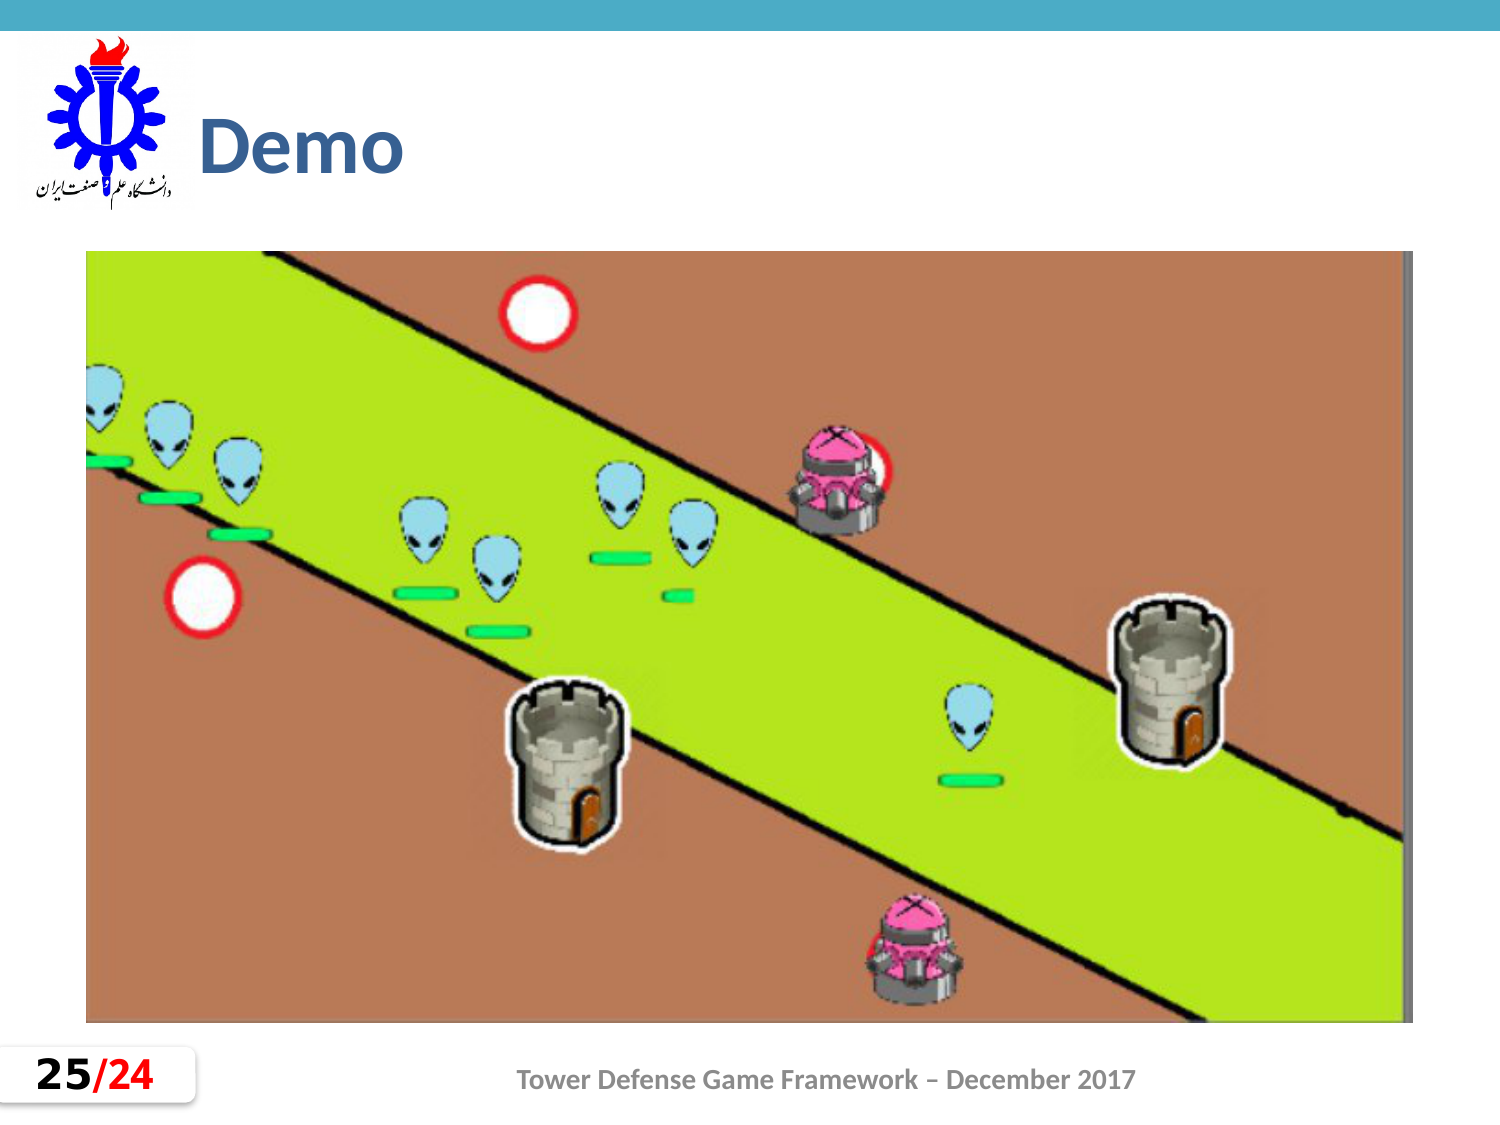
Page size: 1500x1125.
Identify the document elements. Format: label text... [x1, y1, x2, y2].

picture [86, 251, 1414, 1024]
list Demo [183, 54, 1425, 227]
picture [17, 33, 199, 214]
footer Tower Defense Game Framework – December 2017 [194, 1047, 1459, 1108]
